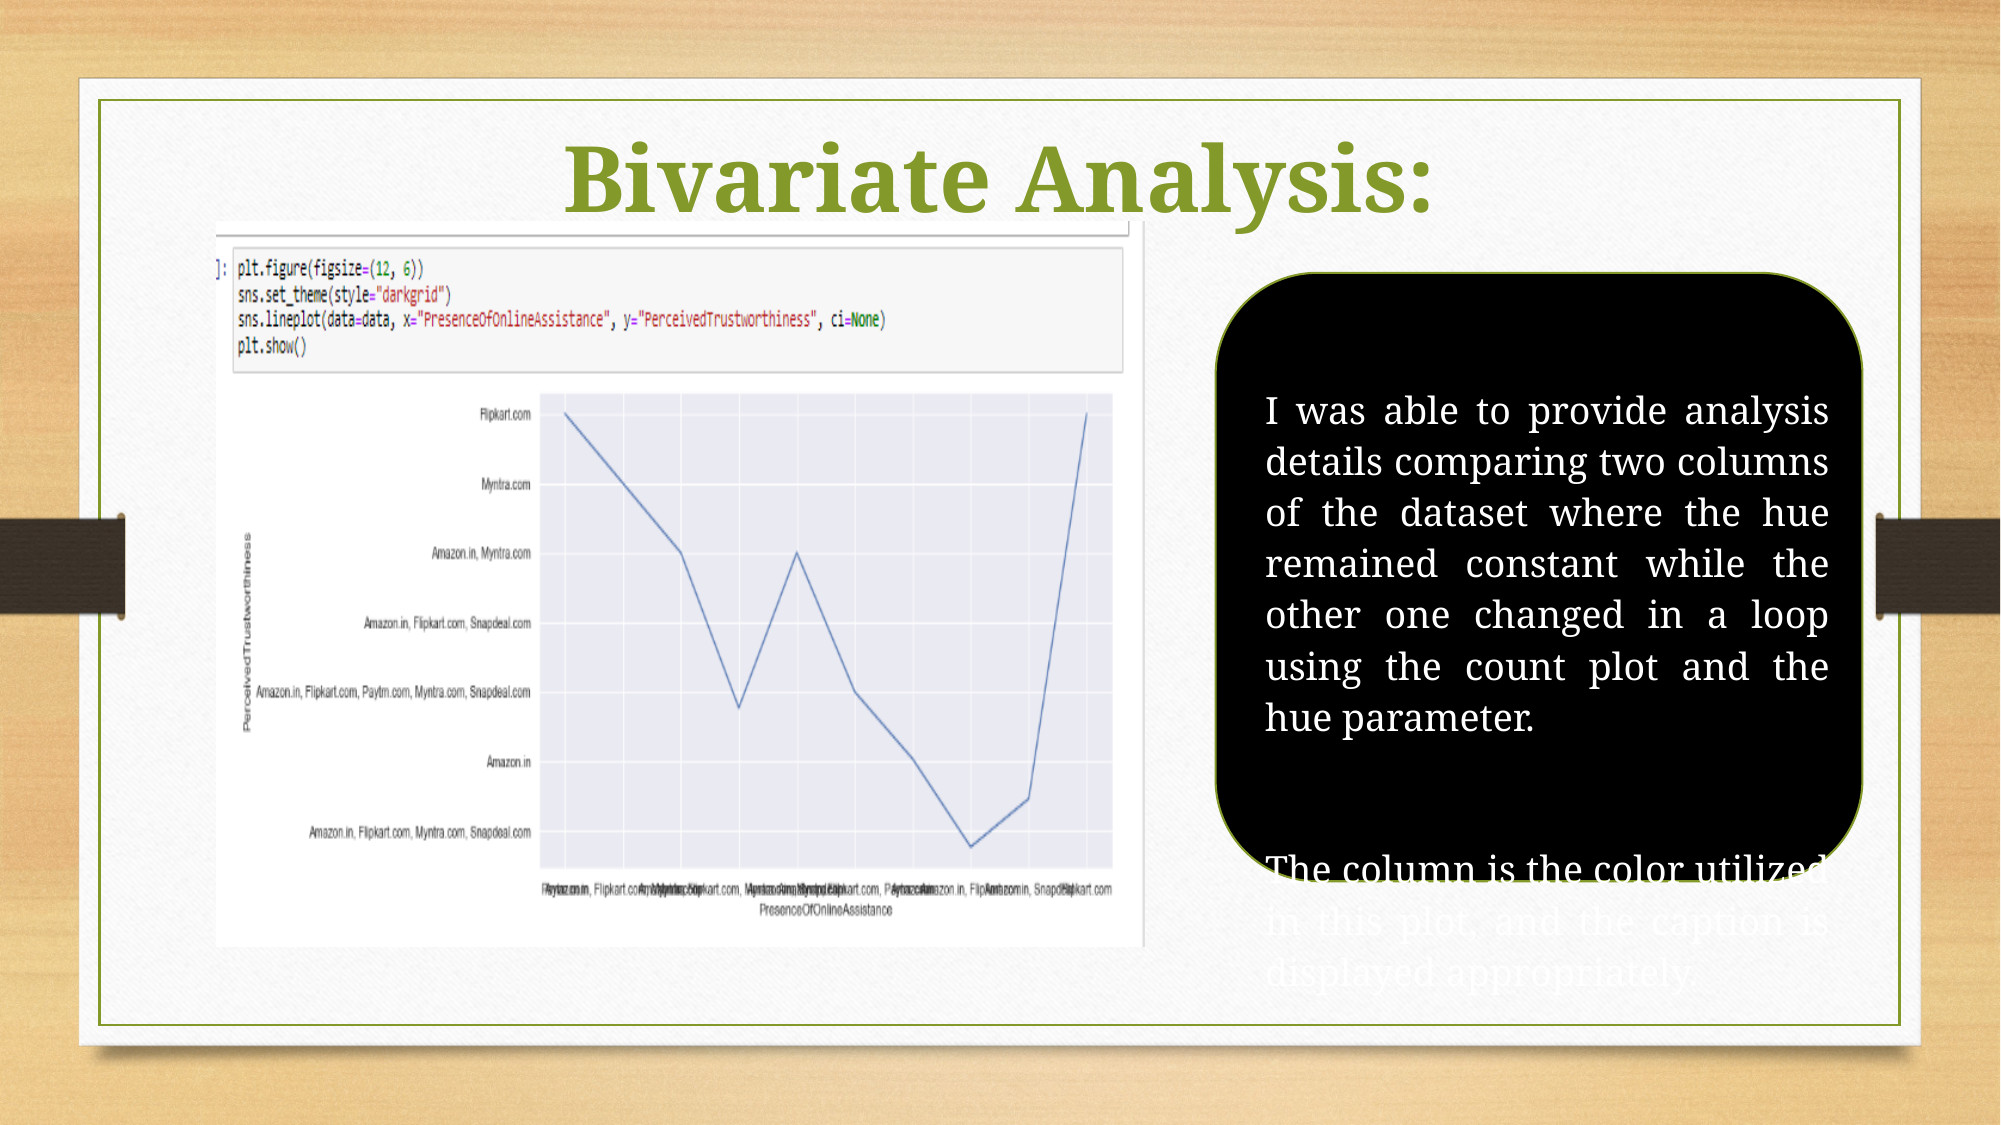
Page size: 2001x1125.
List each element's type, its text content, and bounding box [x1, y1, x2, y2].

picture [0, 0, 2001, 1125]
text_box Bivariate Analysis: [498, 113, 1502, 239]
text_box [1214, 271, 1864, 858]
table_header I was able to provide analysis details comparing two columns of the dataset where the hue remained constant while the other one changed in a loop using the count plot and the hue parameter. The column is the color utilized in this plot, and the caption is displayed appropriately. [1250, 377, 1845, 1005]
